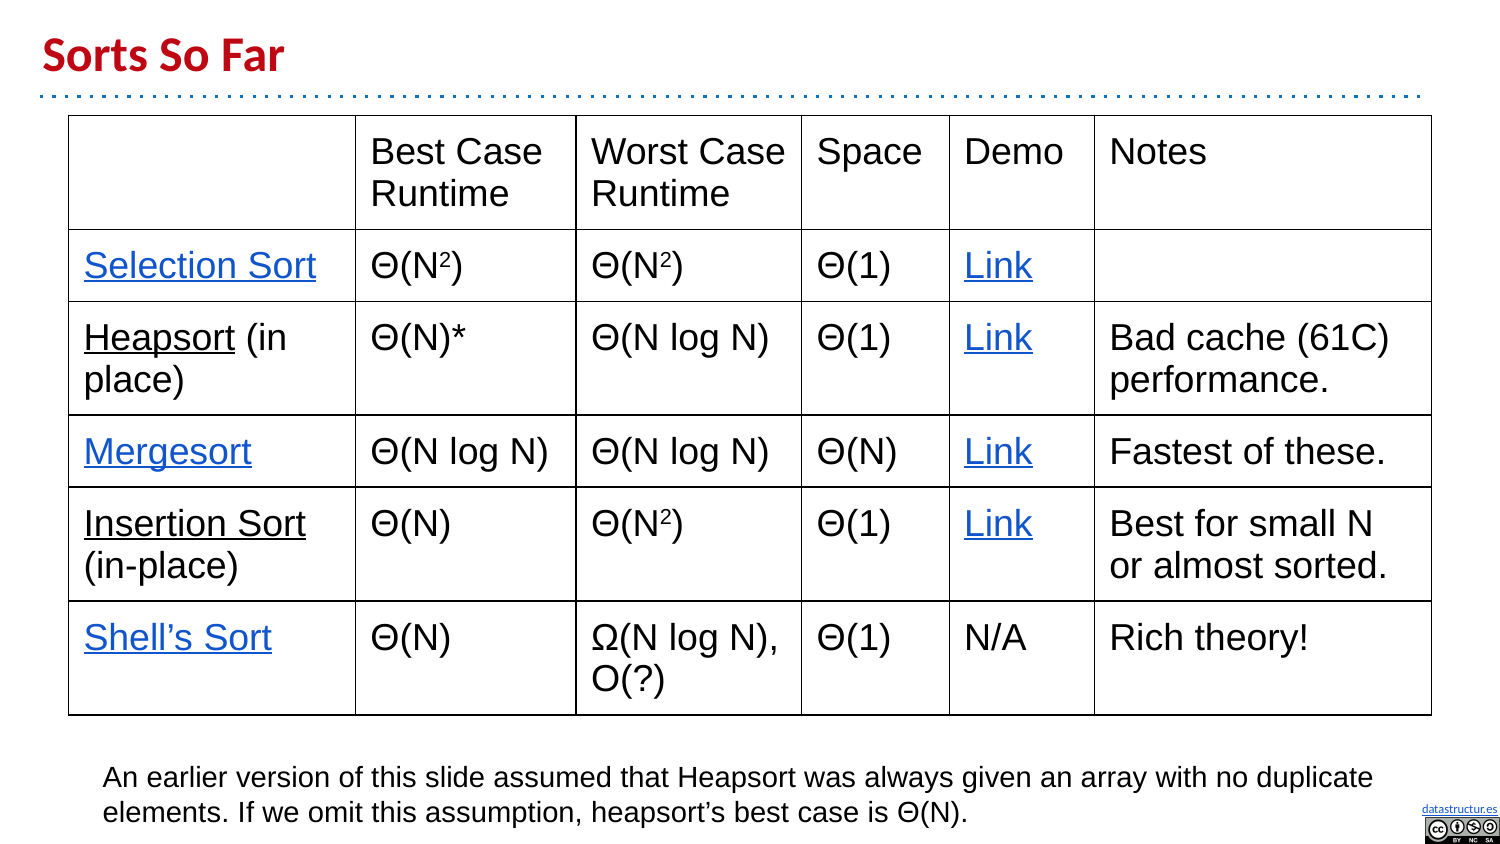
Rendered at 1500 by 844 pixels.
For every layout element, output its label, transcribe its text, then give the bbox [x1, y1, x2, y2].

table_cell Link [950, 230, 1094, 301]
table_cell Θ(N log N) [577, 302, 801, 414]
text_box An earlier version of this slide assumed that Heapsort was always given an array with no duplicate elements. If we omit this assumption, heapsort’s best case is Θ(N). [87, 743, 1451, 844]
table_cell Heapsort (in place) [69, 302, 355, 414]
table_header [69, 116, 355, 229]
table_cell Θ(N) [356, 602, 575, 714]
picture [1451, 817, 1500, 844]
table_cell Best for small N or almost sorted. [1095, 488, 1431, 600]
table_cell Rich theory! [1095, 602, 1431, 714]
table_cell Selection Sort [69, 230, 355, 301]
table_cell Θ(N2) [356, 230, 575, 301]
table_cell Insertion Sort (in-place) [69, 488, 355, 600]
table_cell Θ(1) [802, 302, 949, 414]
table_cell Link [950, 416, 1094, 486]
title Sorts So Far [27, 15, 1378, 97]
table_cell Θ(N log N) [356, 416, 575, 486]
table_cell Θ(N2) [577, 488, 801, 600]
table_cell Θ(1) [802, 488, 949, 600]
table_cell Link [950, 302, 1094, 414]
table_cell Θ(N) [356, 488, 575, 600]
table_cell Θ(N log N) [577, 416, 801, 486]
table_cell Mergesort [69, 416, 355, 486]
table_header Notes [1095, 116, 1431, 229]
table_header Worst Case Runtime [577, 116, 801, 229]
table_cell Ω(N log N), O(?) [577, 602, 801, 714]
table_cell Bad cache (61C) performance. [1095, 302, 1431, 414]
table_cell Θ(1) [802, 602, 949, 714]
table_cell Θ(N)* [356, 302, 575, 414]
table_cell Shell’s Sort [69, 602, 355, 714]
table_cell Link [950, 488, 1094, 600]
table_cell Θ(1) [802, 230, 949, 301]
table_header Demo [950, 116, 1094, 229]
table_cell [1095, 230, 1431, 301]
table_cell N/A [950, 602, 1094, 714]
table_cell Θ(N2) [577, 230, 801, 301]
table_header Space [802, 116, 949, 229]
table_cell Fastest of these. [1095, 416, 1431, 486]
table_cell Θ(N) [802, 416, 949, 486]
table_header Best Case Runtime [356, 116, 575, 229]
